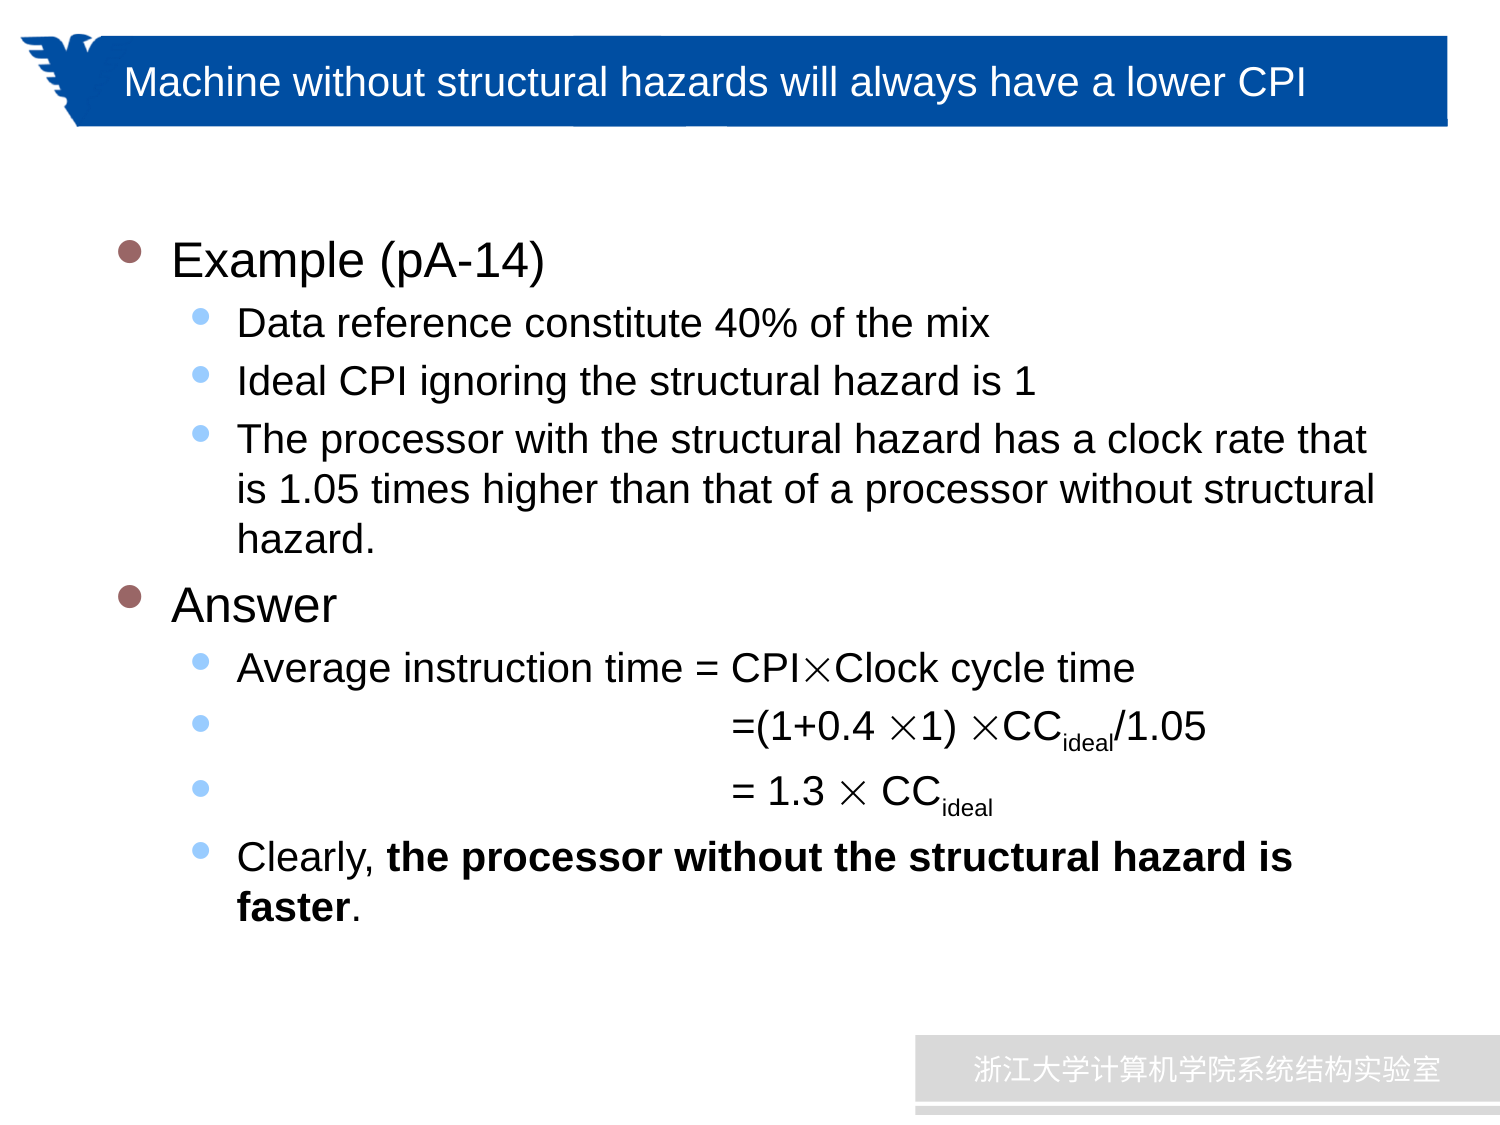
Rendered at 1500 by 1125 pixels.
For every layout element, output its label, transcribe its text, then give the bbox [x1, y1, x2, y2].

list Example (pA-14) Data reference constitute 40% of the mix Ideal CPI ignoring the structural hazard is 1 The processor with the structural hazard has a clock rate that is 1.05 times higher than that of a processor without structural hazard. Answer Average instruction time = CPIClock cycle time =(1+0.4 1) CCideal/1.05 = 1.3  CCideal Clearly, the processor without the structural hazard is faster. [99, 219, 1400, 945]
title Machine without structural hazards will always have a lower CPI [108, 38, 1406, 121]
picture [5, 19, 148, 127]
